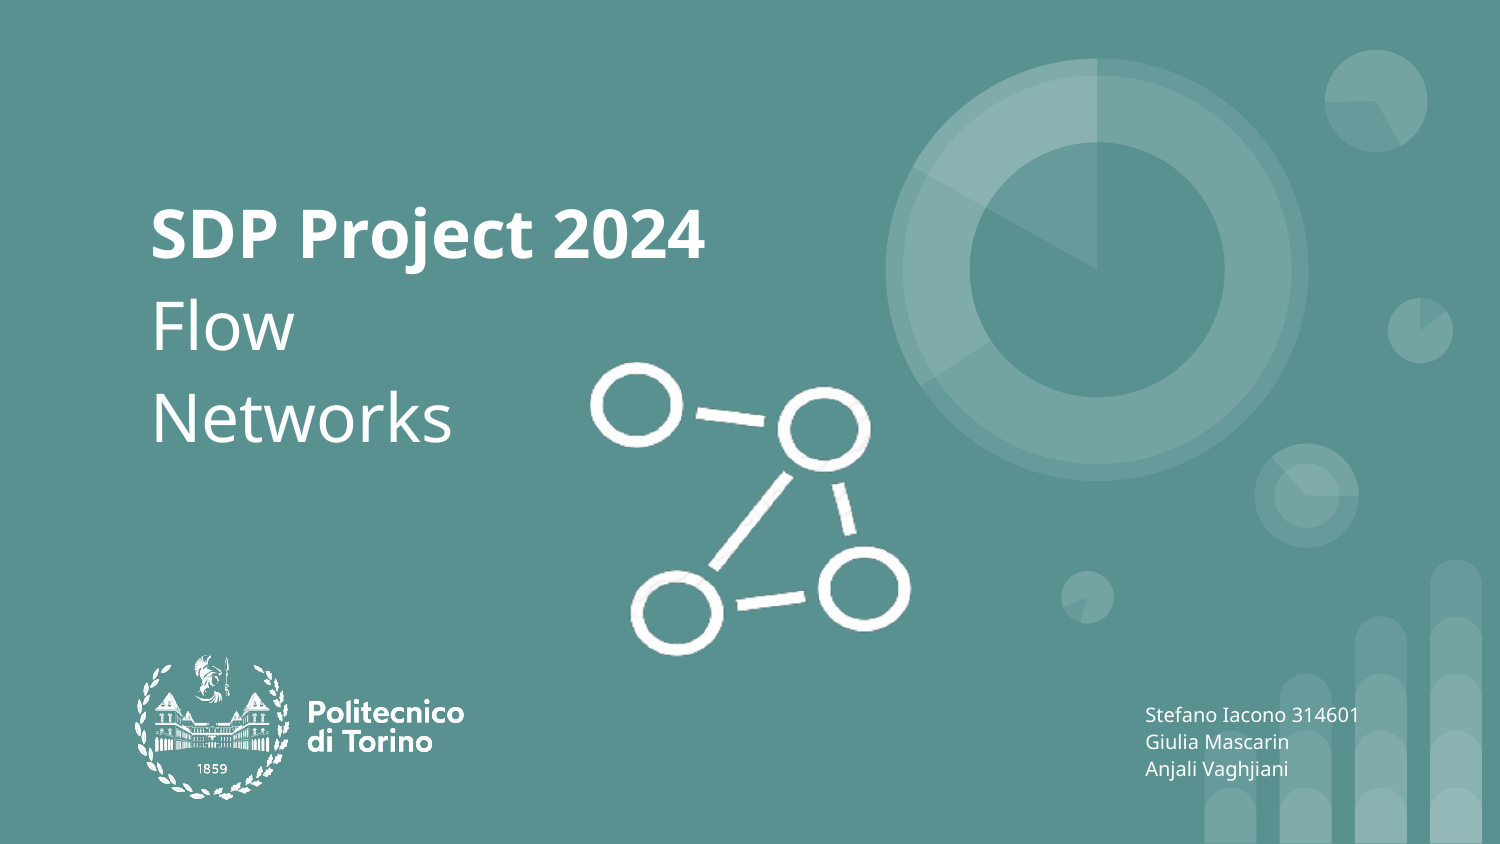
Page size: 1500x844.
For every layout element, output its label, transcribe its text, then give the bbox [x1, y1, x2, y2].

subtitle Stefano Iacono 314601 Giulia Mascarin Anjali Vaghjiani [1130, 685, 1390, 800]
picture [556, 330, 944, 687]
title SDP Project 2024 Flow Networks [135, 170, 834, 478]
picture [134, 655, 464, 801]
